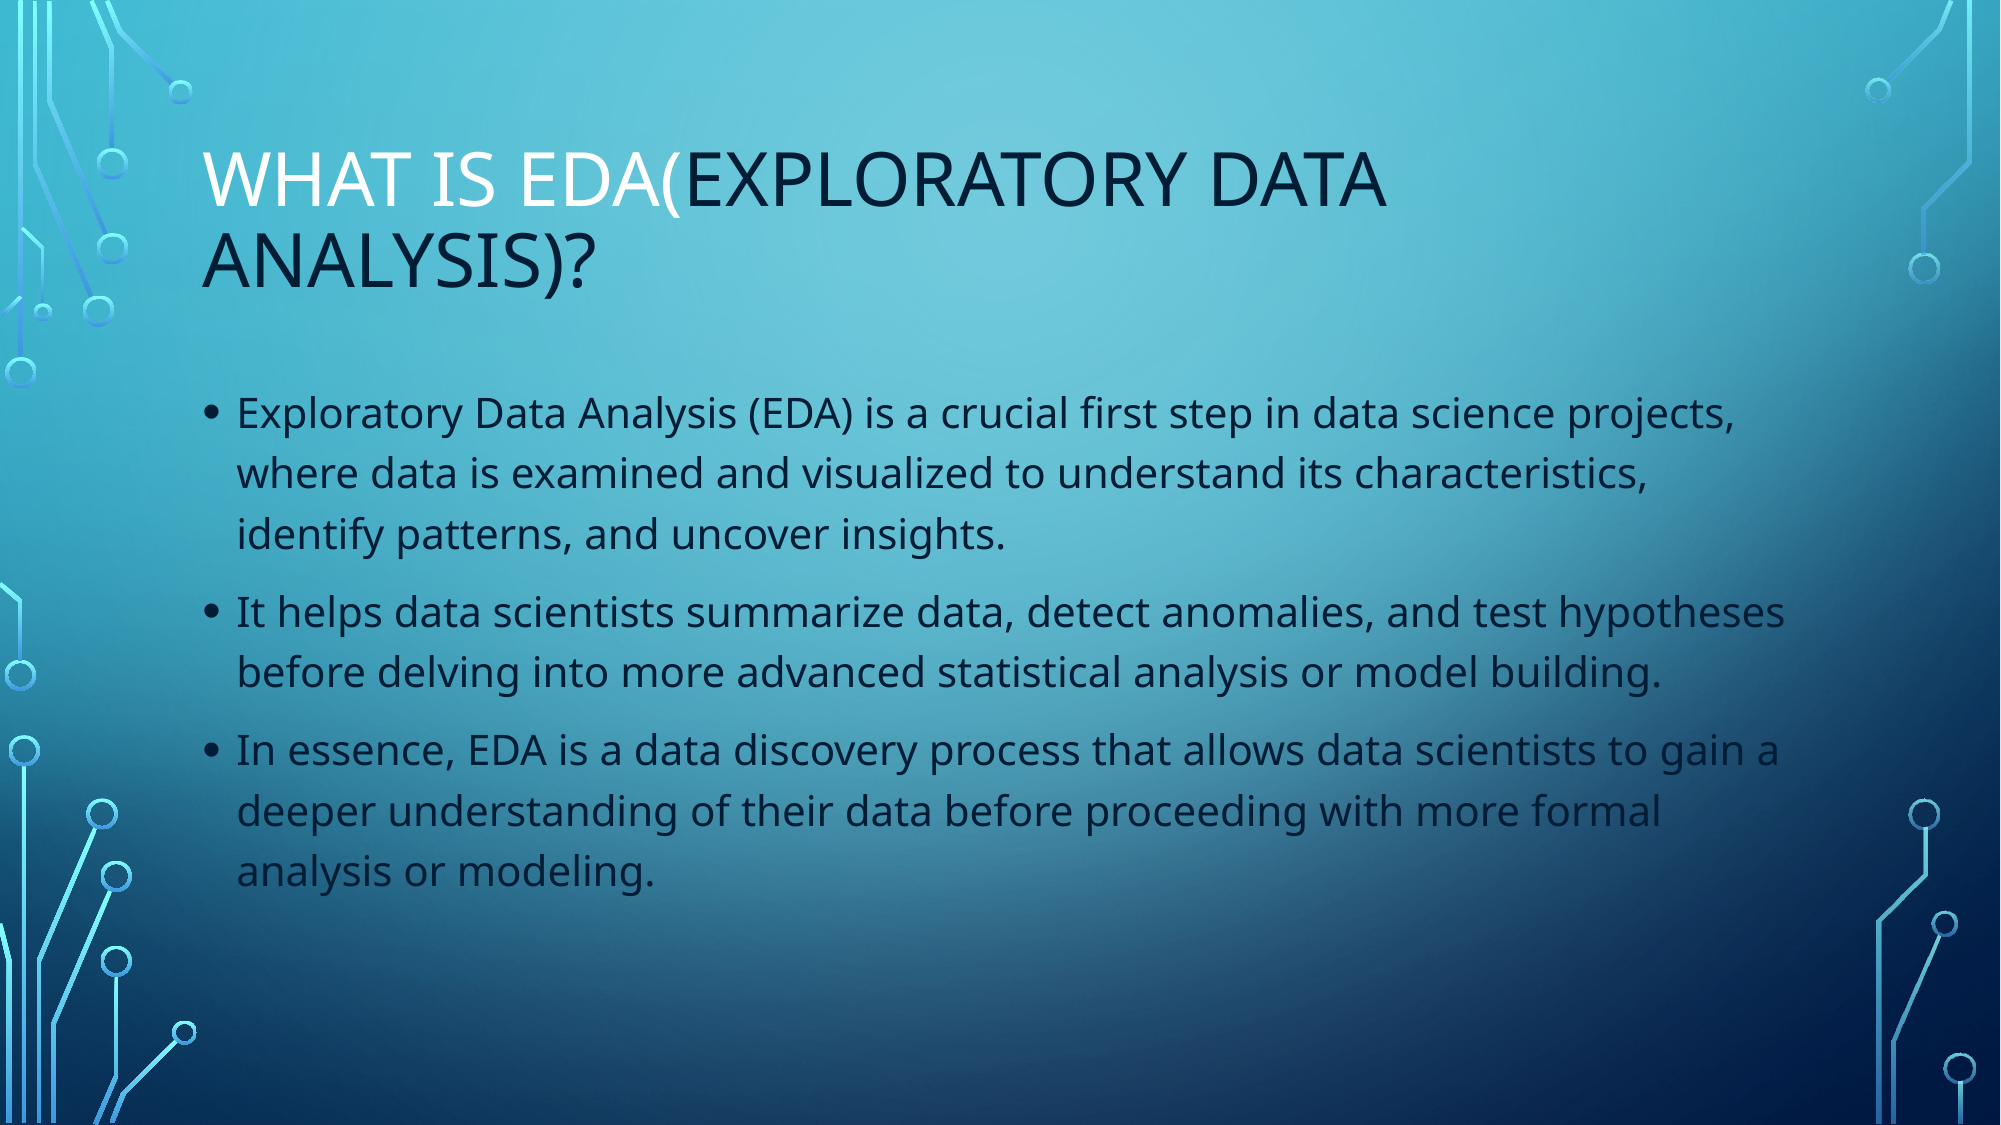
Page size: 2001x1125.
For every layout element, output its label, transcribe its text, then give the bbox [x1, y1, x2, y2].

title What is EDA(Exploratory Data Analysis)? [187, 101, 1813, 344]
list Exploratory Data Analysis (EDA) is a crucial first step in data science projects, where data is examined and visualized to understand its characteristics, identify patterns, and uncover insights. It helps data scientists summarize data, detect anomalies, and test hypotheses before delving into more advanced statistical analysis or model building. In essence, EDA is a data discovery process that allows data scientists to gain a deeper understanding of their data before proceeding with more formal analysis or modeling. [187, 369, 1813, 950]
